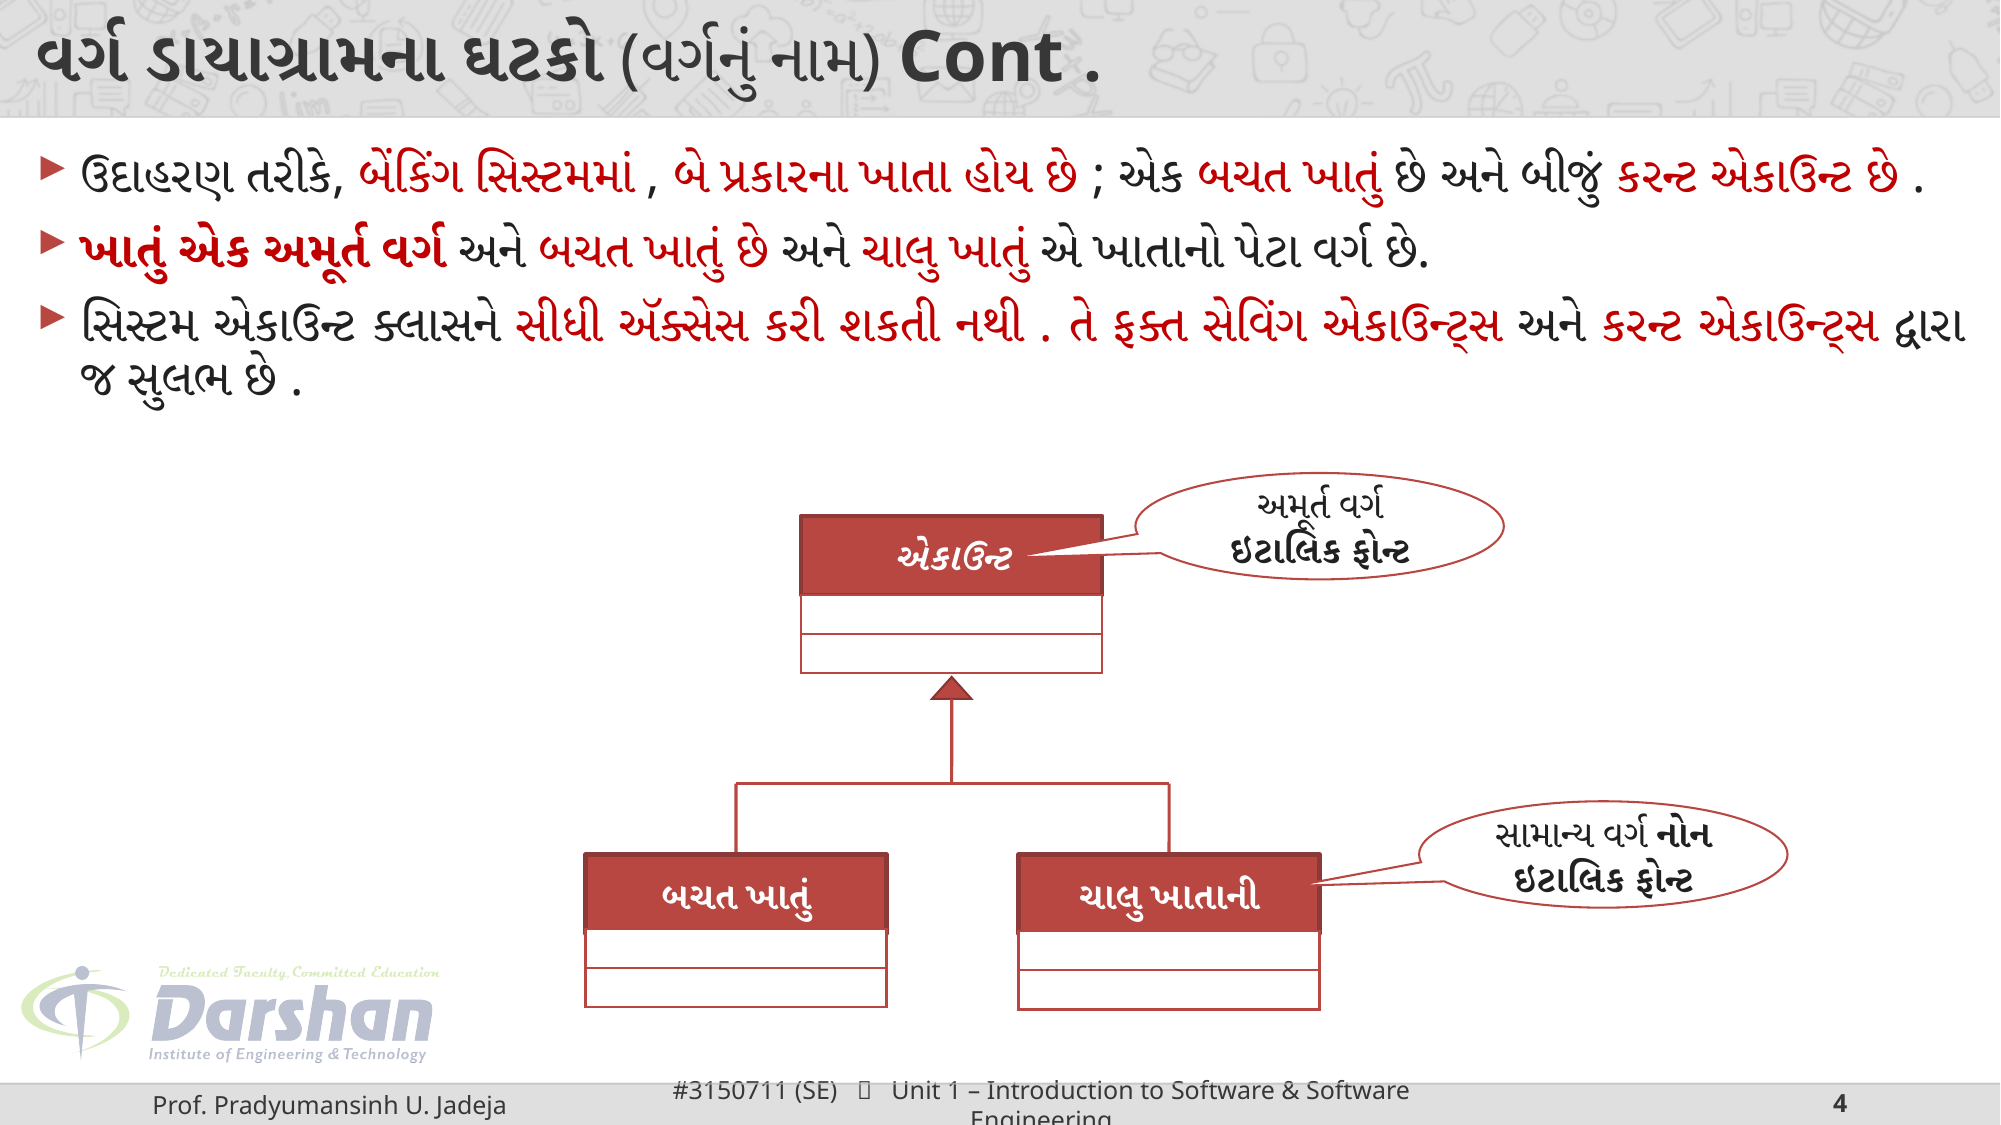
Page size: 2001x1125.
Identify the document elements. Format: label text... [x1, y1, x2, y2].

text_box સામાન્ય વર્ગ નોન ઇટાલિક ફોન્ટ [1320, 800, 1789, 909]
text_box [801, 515, 1103, 674]
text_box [585, 854, 887, 1008]
list ઉદાહરણ તરીકે, બેંકિંગ સિસ્ટમમાં , બે પ્રકારના ખાતા હોય છે ; એક બચત ખાતું છે અને બીજું કરન્ટ એકાઉન્ટ છે . ખાતું એક અમૂર્ત વર્ગ અને બચત ખાતું છે અને ચાલુ ખાતું એ ખાતાનો પેટા વર્ગ છે. સિસ્ટમ એકાઉન્ટ ક્લાસને સીધી ઍક્સેસ કરી શકતી નથી . તે ફક્ત સેવિંગ એકાઉન્ટ્સ અને કરન્ટ એકાઉન્ટ્સ દ્વારા જ સુલભ છે . [21, 141, 1979, 1059]
text_box અમૂર્ત વર્ગ ઇટાલિક ફોન્ટ [1103, 471, 1505, 581]
title વર્ગ ડાયાગ્રામના ઘટકો (વર્ગનું નામ) Cont . [0, 0, 2000, 117]
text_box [736, 676, 1170, 855]
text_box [1018, 854, 1320, 1010]
